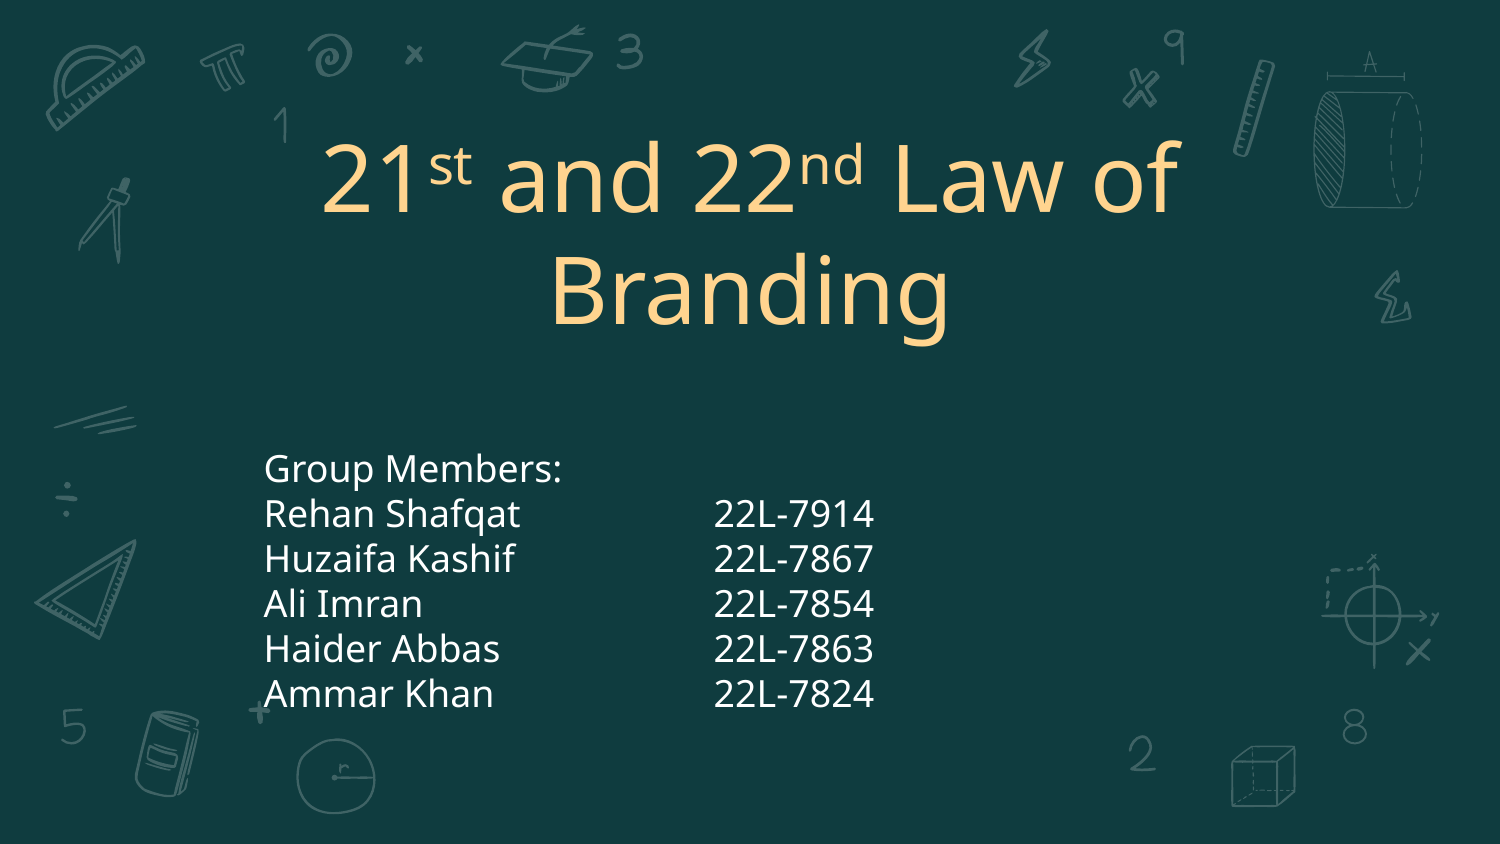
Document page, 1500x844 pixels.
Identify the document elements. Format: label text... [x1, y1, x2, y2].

text_box Group Members: Rehan Shafqat 22L-7914 Huzaifa Kashif 22L-7867 Ali Imran 22L-7854 Haider Abbas 22L-7863 Ammar Khan 22L-7824 [249, 437, 1303, 723]
title 21st and 22nd Law of Branding [223, 103, 1277, 358]
